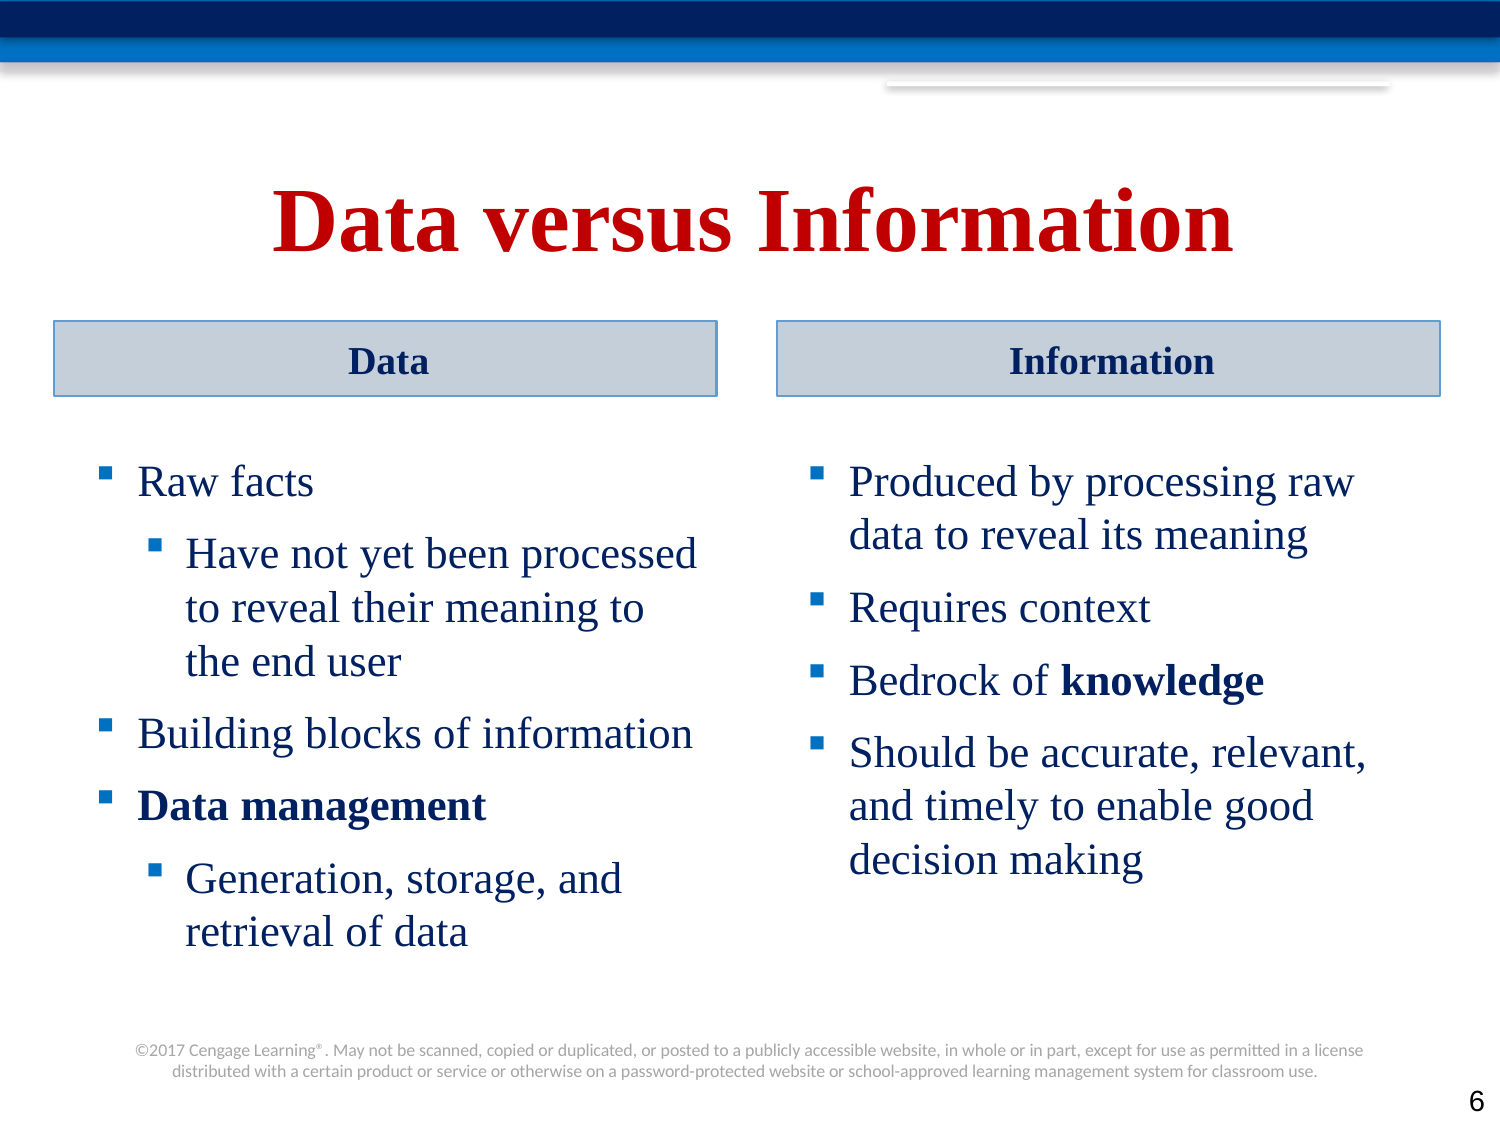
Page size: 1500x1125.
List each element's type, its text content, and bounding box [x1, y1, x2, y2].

list Data [53, 320, 718, 397]
list Raw facts Have not yet been processed to reveal their meaning to the end user Building blocks of information Data management Generation, storage, and retrieval of data [62, 444, 726, 1082]
slide_number 6 [1425, 1074, 1500, 1125]
list Produced by processing raw data to reveal its meaning Requires context Bedrock of knowledge Should be accurate, relevant, and timely to enable good decision making [773, 444, 1437, 1082]
list Information [776, 320, 1441, 397]
title Data versus Information [66, 133, 1442, 310]
